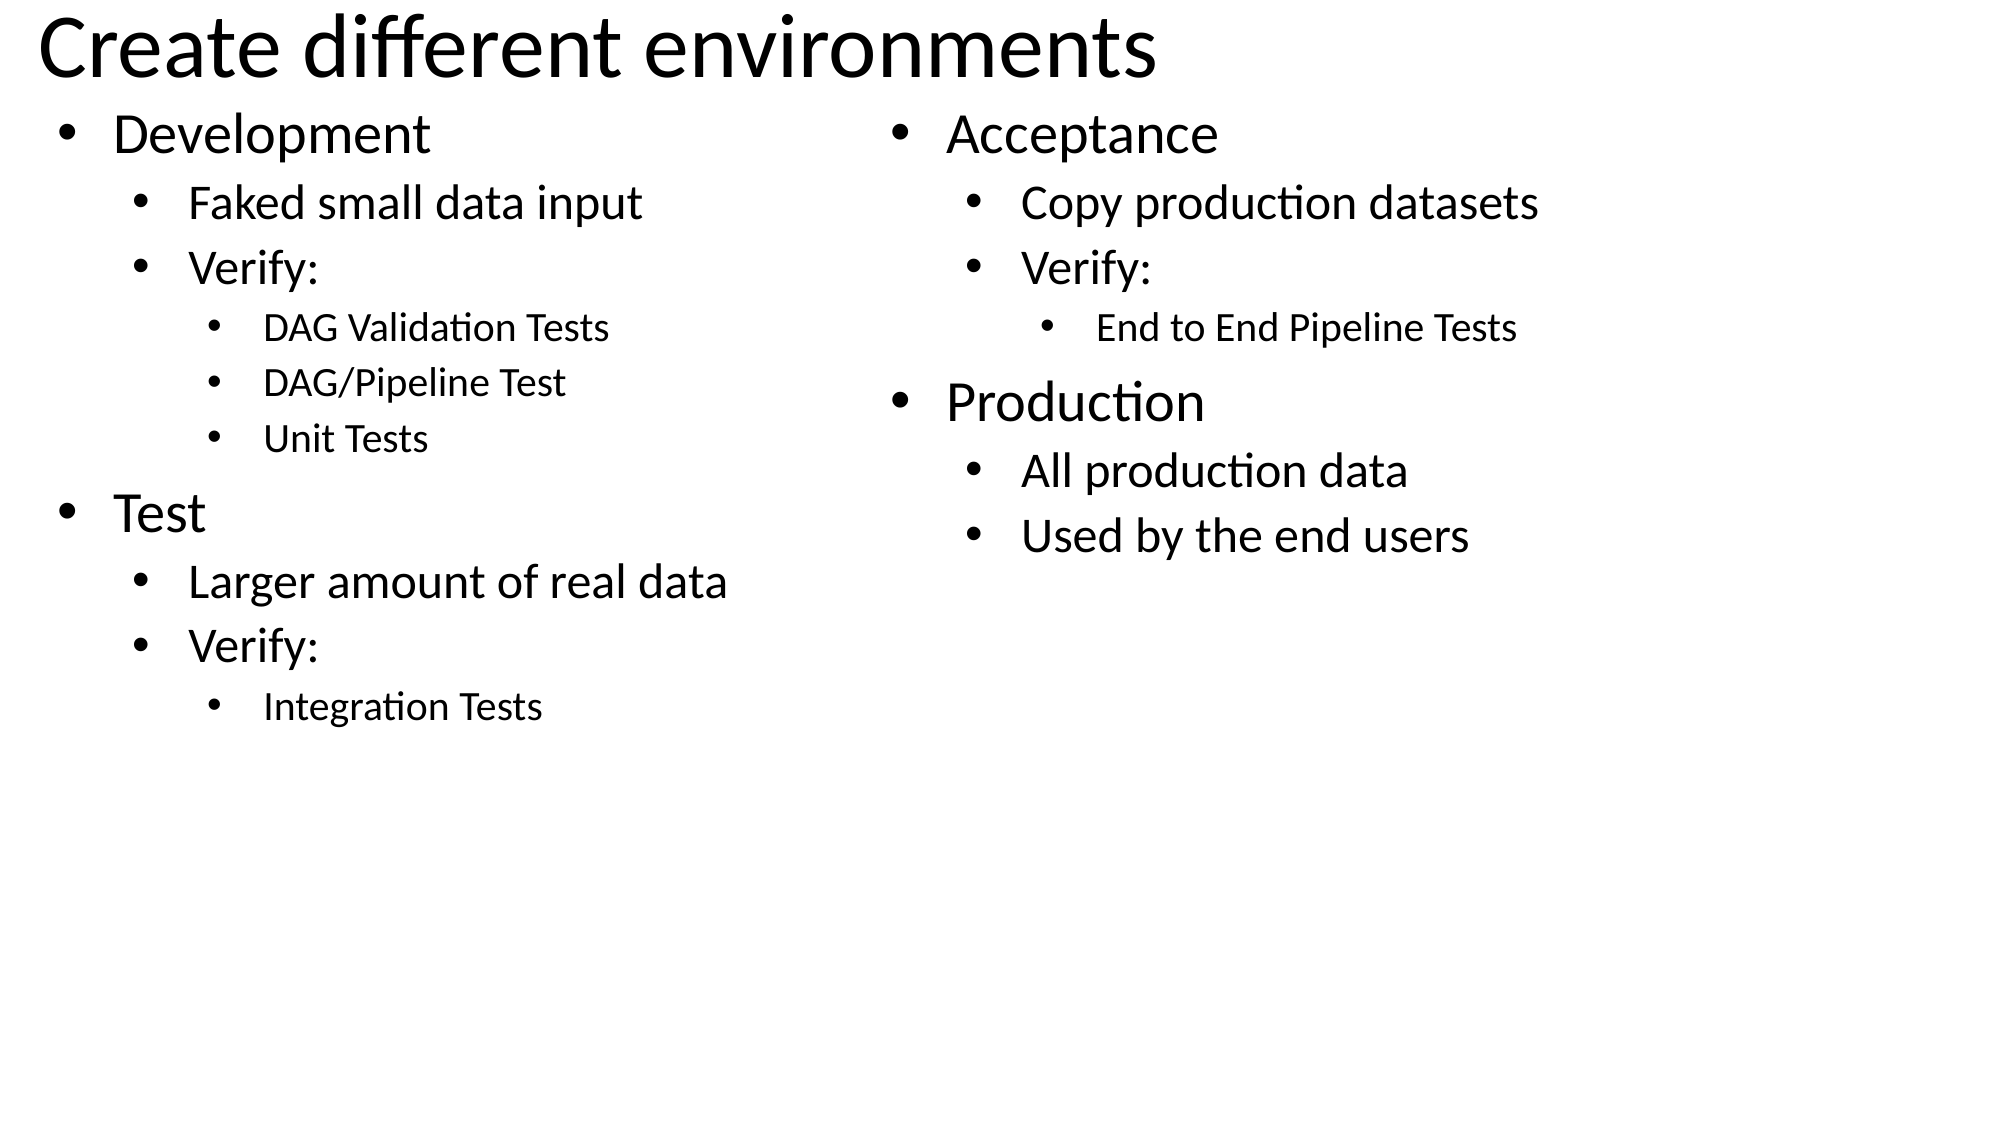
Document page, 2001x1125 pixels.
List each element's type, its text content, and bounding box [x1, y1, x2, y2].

list Development Faked small data input Verify: DAG Validation Tests DAG/Pipeline Test Unit Tests Test Larger amount of real data Verify: Integration Tests [23, 95, 819, 1061]
text_box Acceptance Copy production datasets Verify: End to End Pipeline Tests Production All production data Used by the end users [856, 95, 1652, 1061]
title Create different environments [23, 0, 1979, 96]
